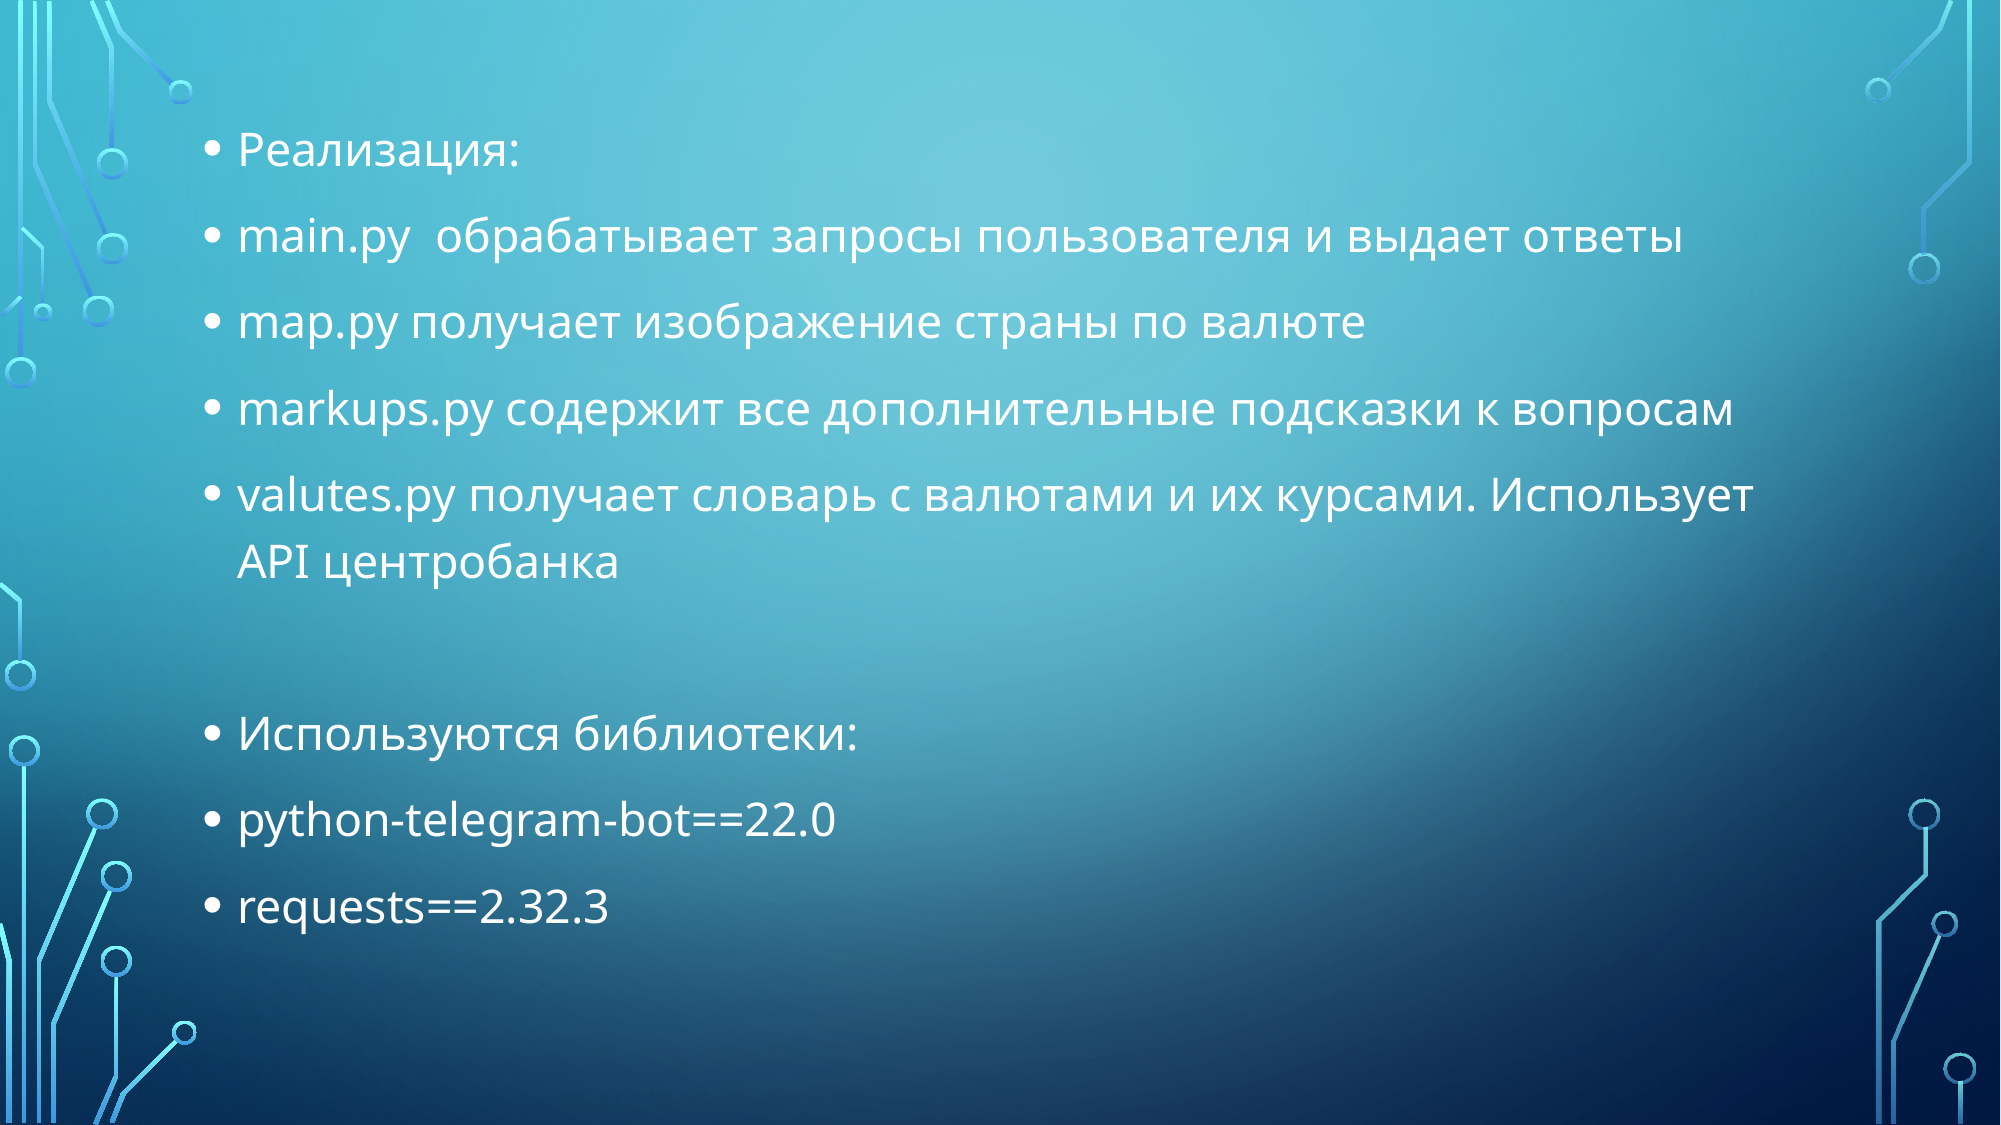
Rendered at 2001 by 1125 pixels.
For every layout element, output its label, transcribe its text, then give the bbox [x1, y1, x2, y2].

list Реализация: main.py обрабатывает запросы пользователя и выдает ответы map.py получает изображение страны по валюте markups.py содержит все дополнительные подсказки к вопросам valutes.py получает словарь с валютами и их курсами. Использует API центробанка Используются библиотеки: python-telegram-bot==22.0 requests==2.32.3 [187, 101, 1813, 950]
